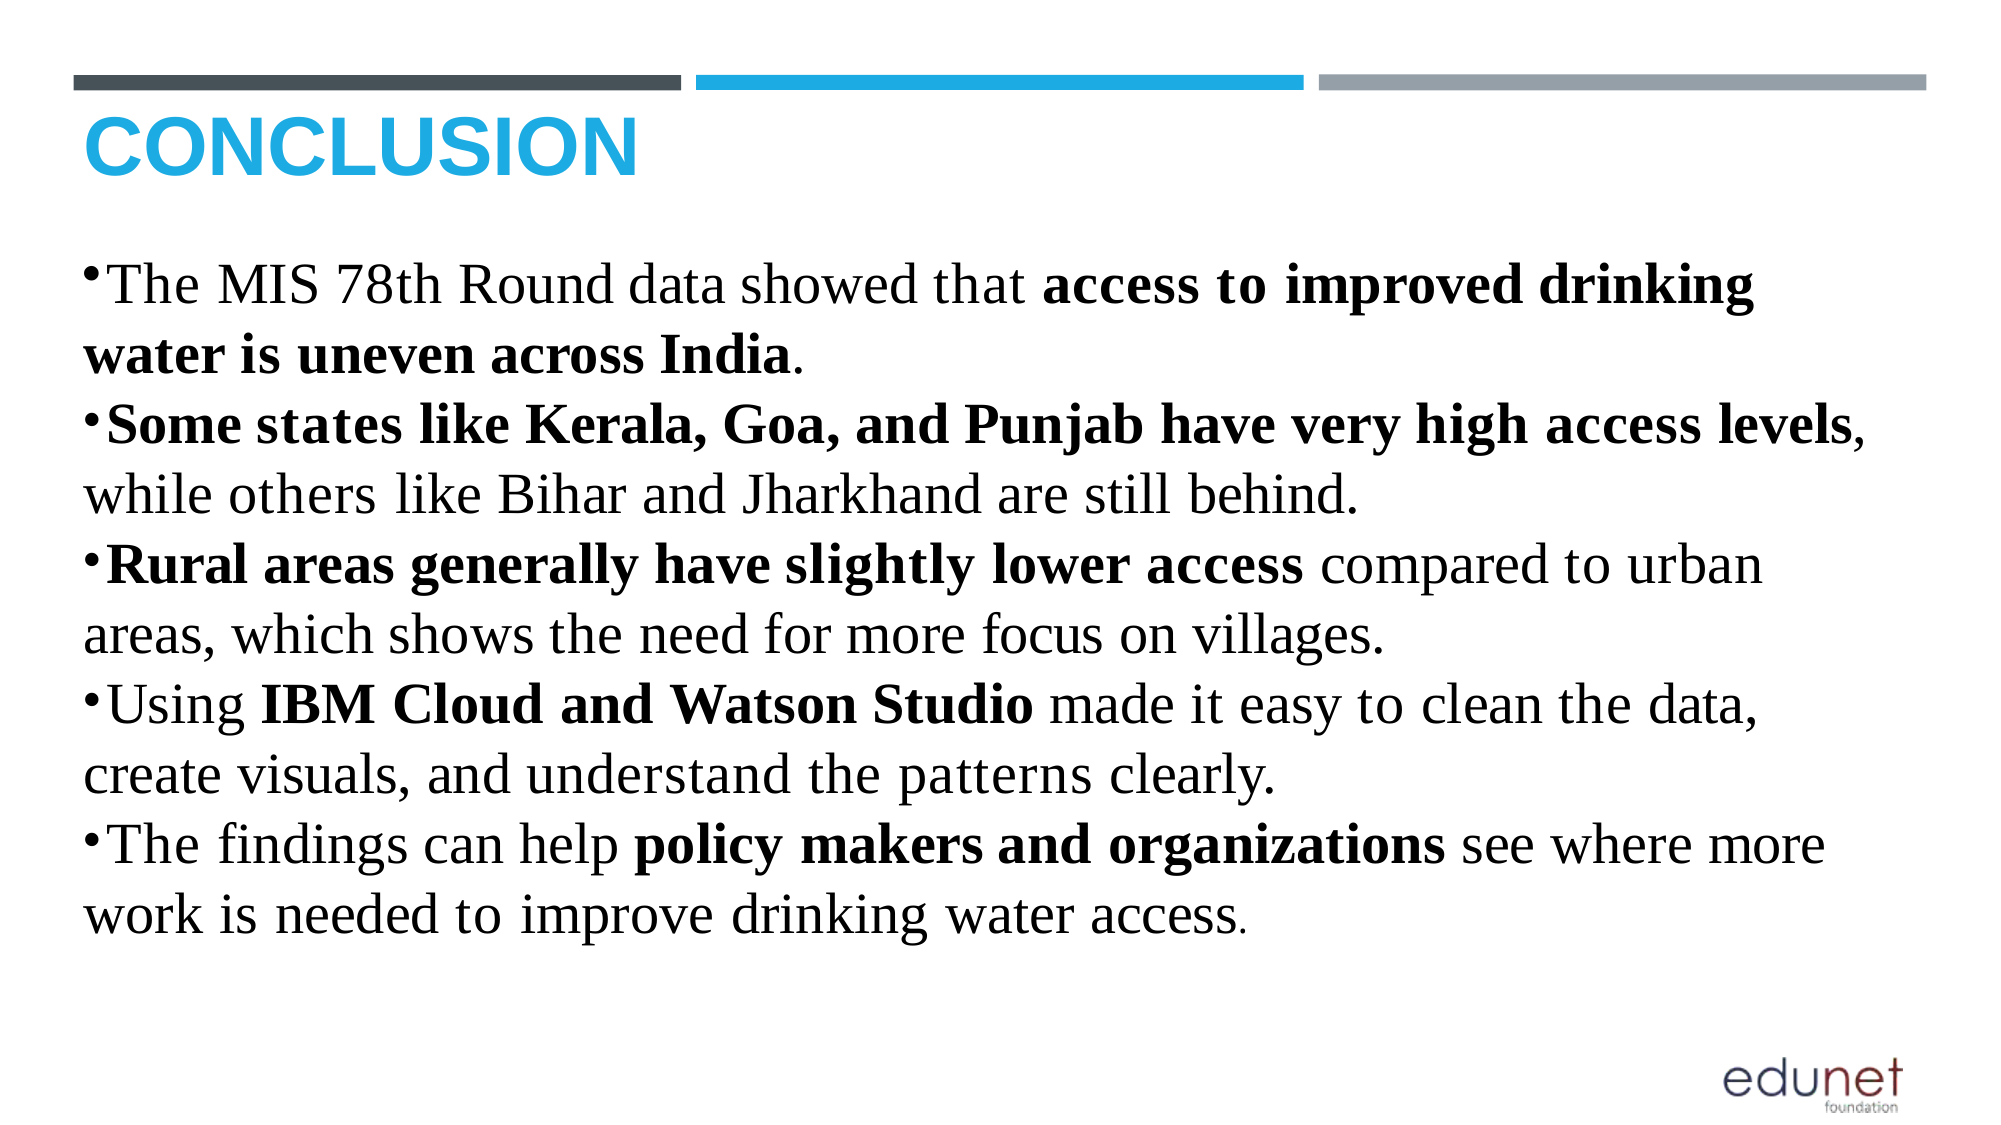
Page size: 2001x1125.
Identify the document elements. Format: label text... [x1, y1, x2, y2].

picture [1723, 1057, 1903, 1113]
title CONCLUSION [81, 90, 1919, 281]
text_box The MIS 78th Round data showed that access to improved drinking water is uneven across India. Some states like Kerala, Goa, and Punjab have very high access levels, while others like Bihar and Jharkhand are still behind. Rural areas generally have slightly lower access compared to urban areas, which shows the need for more focus on villages. Using IBM Cloud and Watson Studio made it easy to clean the data, create visuals, and understand the patterns clearly. The findings can help policy makers and organizations see where more work is needed to improve drinking water access. [81, 242, 1879, 945]
